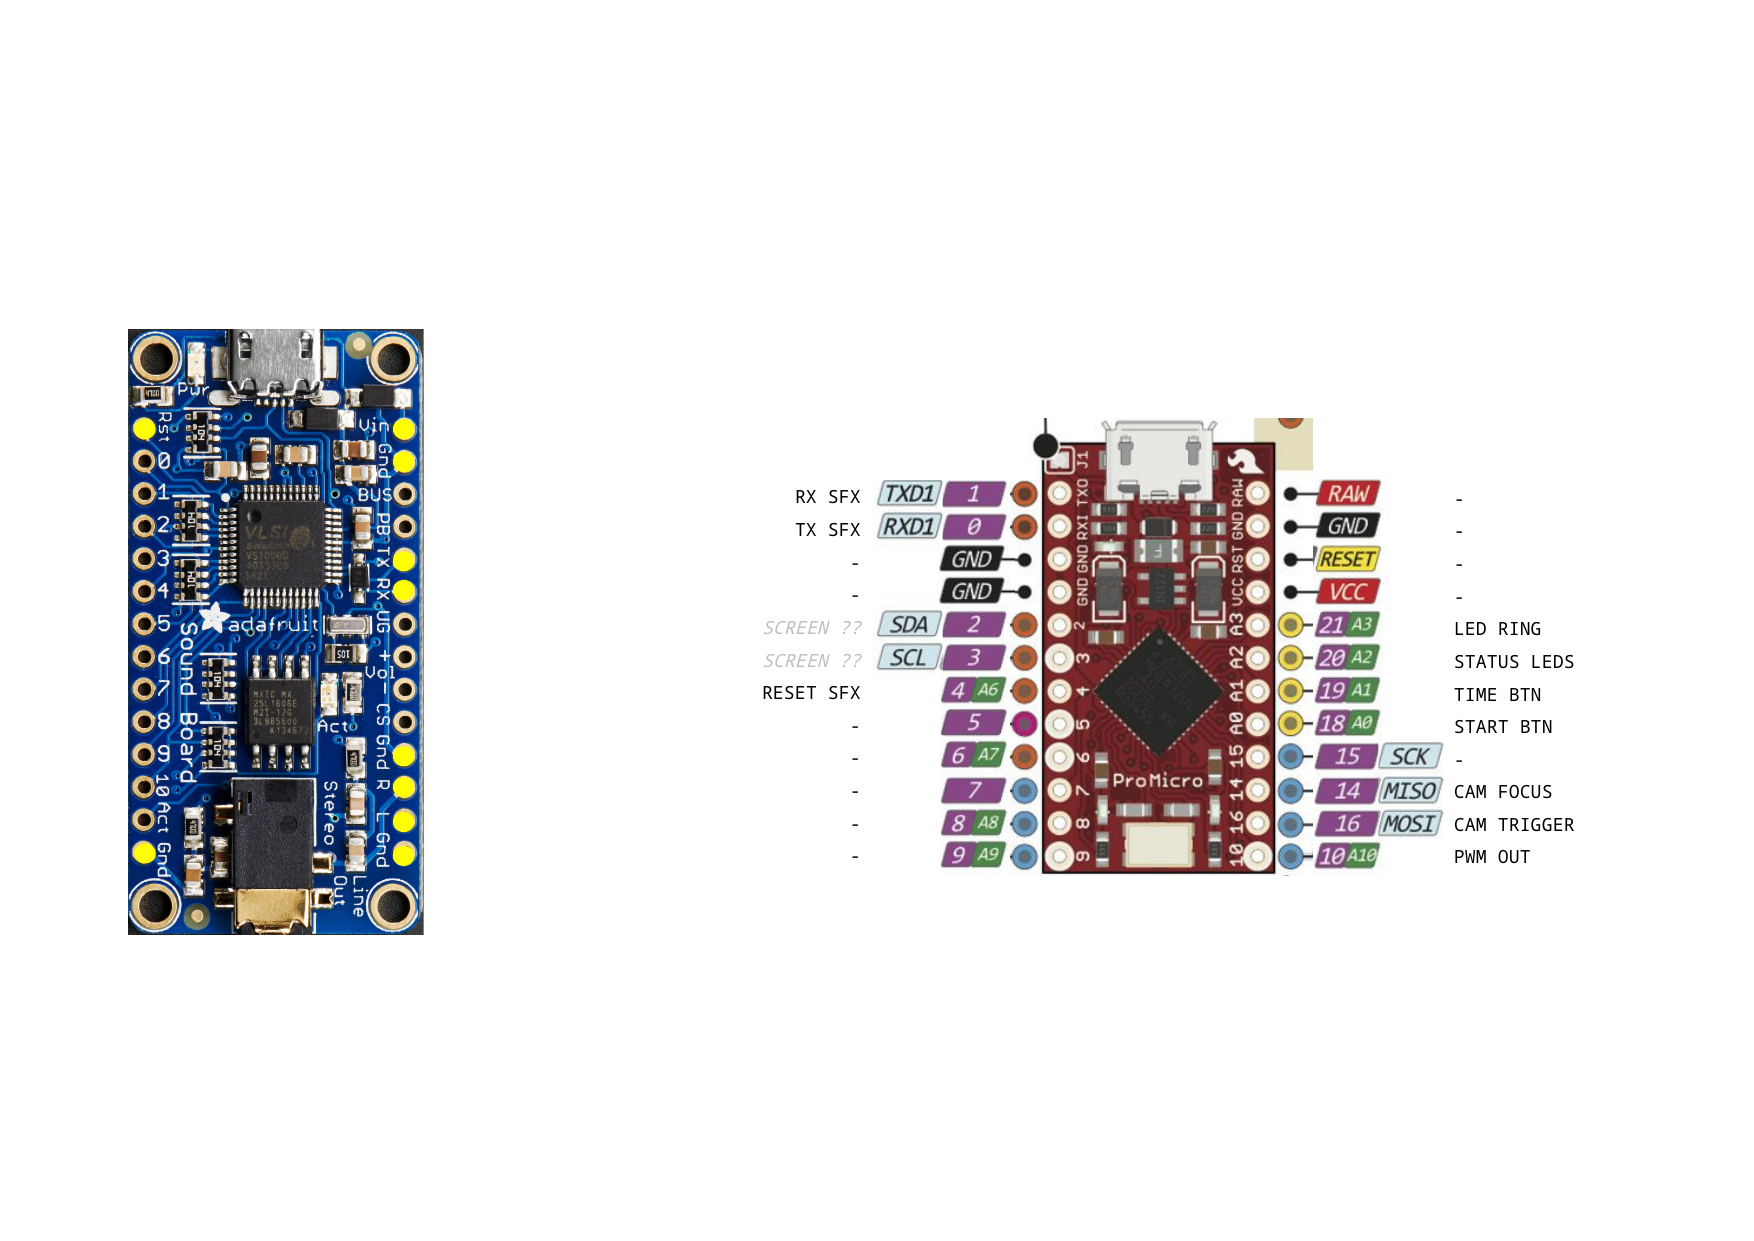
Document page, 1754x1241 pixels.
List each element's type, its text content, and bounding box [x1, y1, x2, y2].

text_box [127, 329, 424, 935]
text_box - - - - LED RING STATUS LEDS TIME BTN START BTN - CAM FOCUS CAM TRIGGER PWM OUT [1445, 469, 1590, 875]
text_box RX SFX TX SFX - - SCREEN ?? SCREEN ?? RESET SFX - - - - - [746, 467, 873, 874]
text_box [873, 418, 1445, 876]
